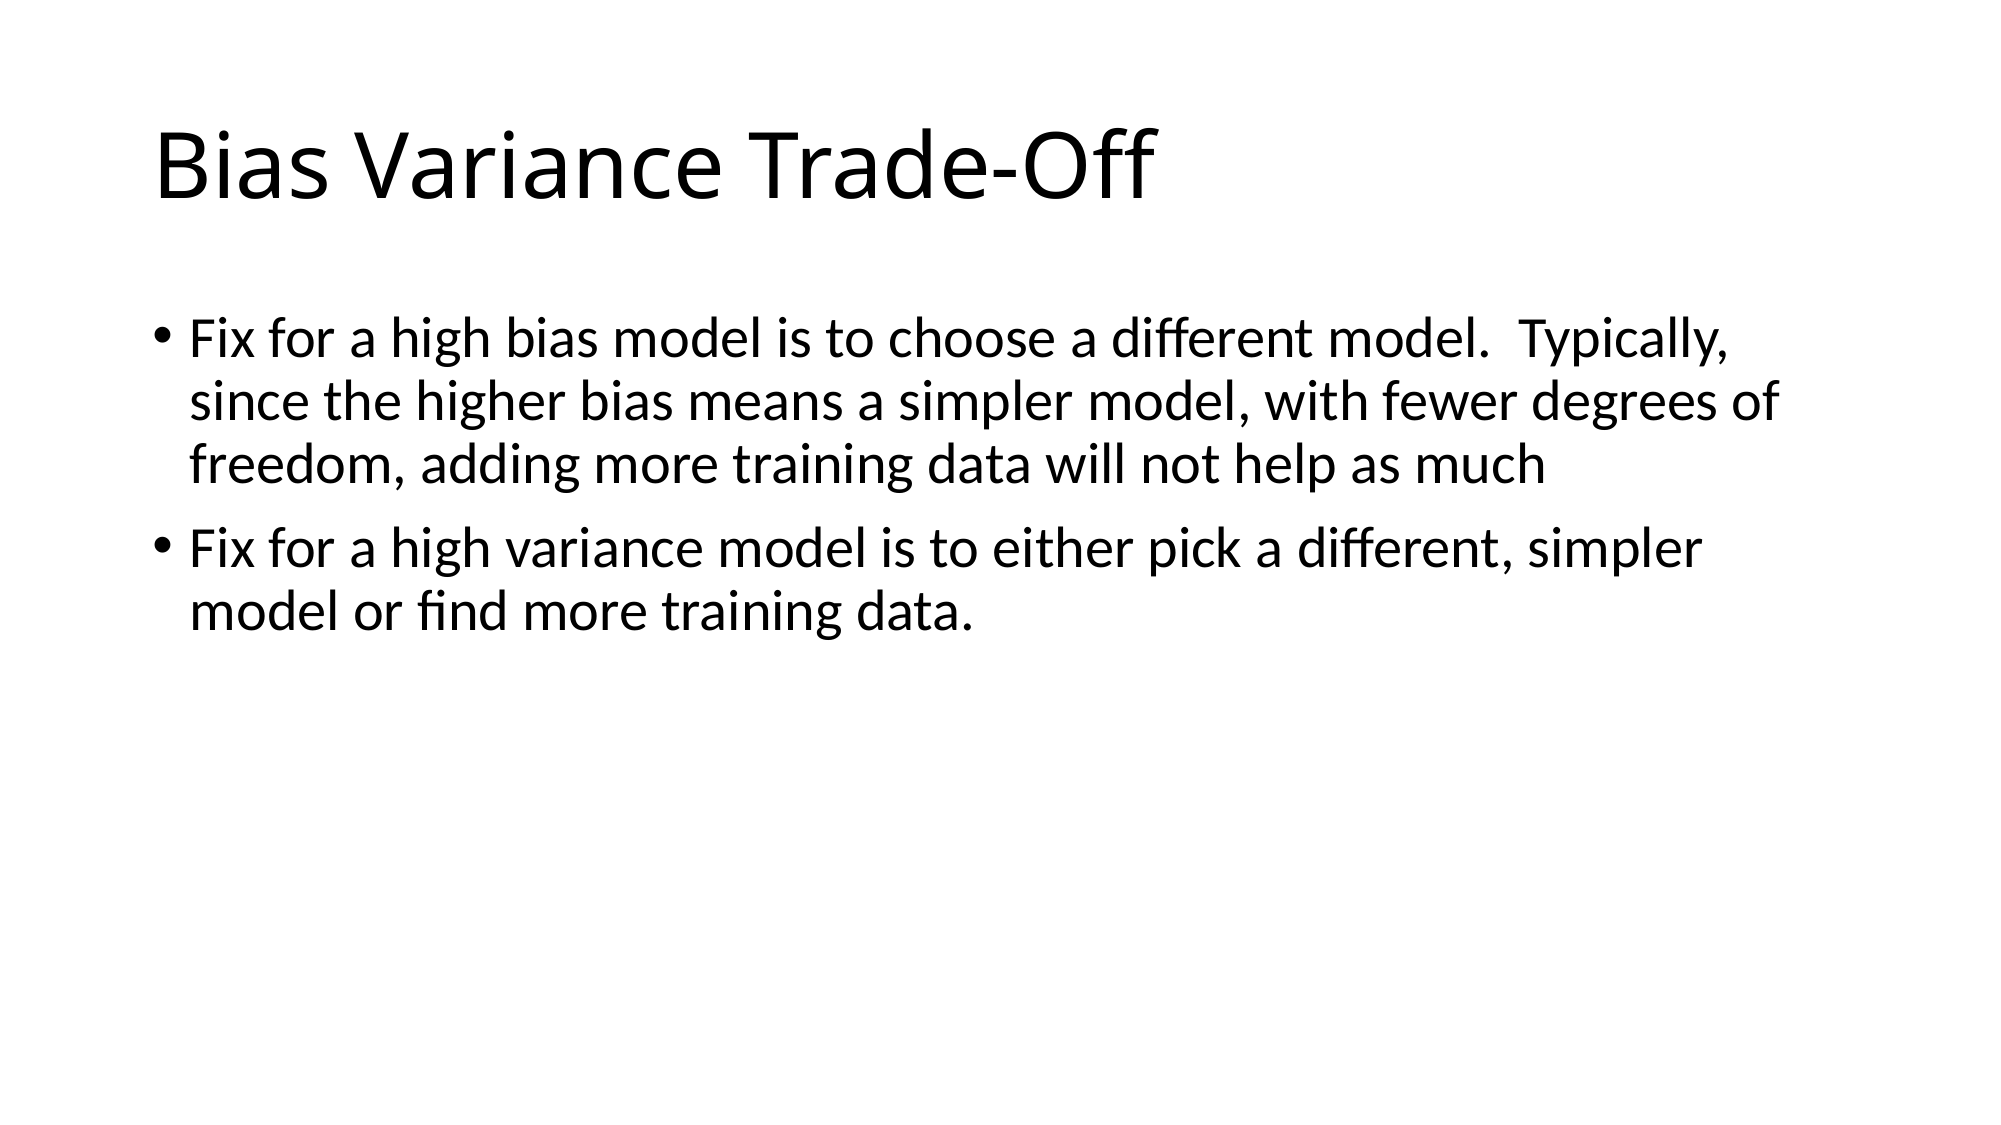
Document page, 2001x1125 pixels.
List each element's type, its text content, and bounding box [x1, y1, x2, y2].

title Bias Variance Trade-Off [137, 59, 1863, 278]
list Fix for a high bias model is to choose a different model. Typically, since the higher bias means a simpler model, with fewer degrees of freedom, adding more training data will not help as much Fix for a high variance model is to either pick a different, simpler model or find more training data. [137, 299, 1863, 1014]
